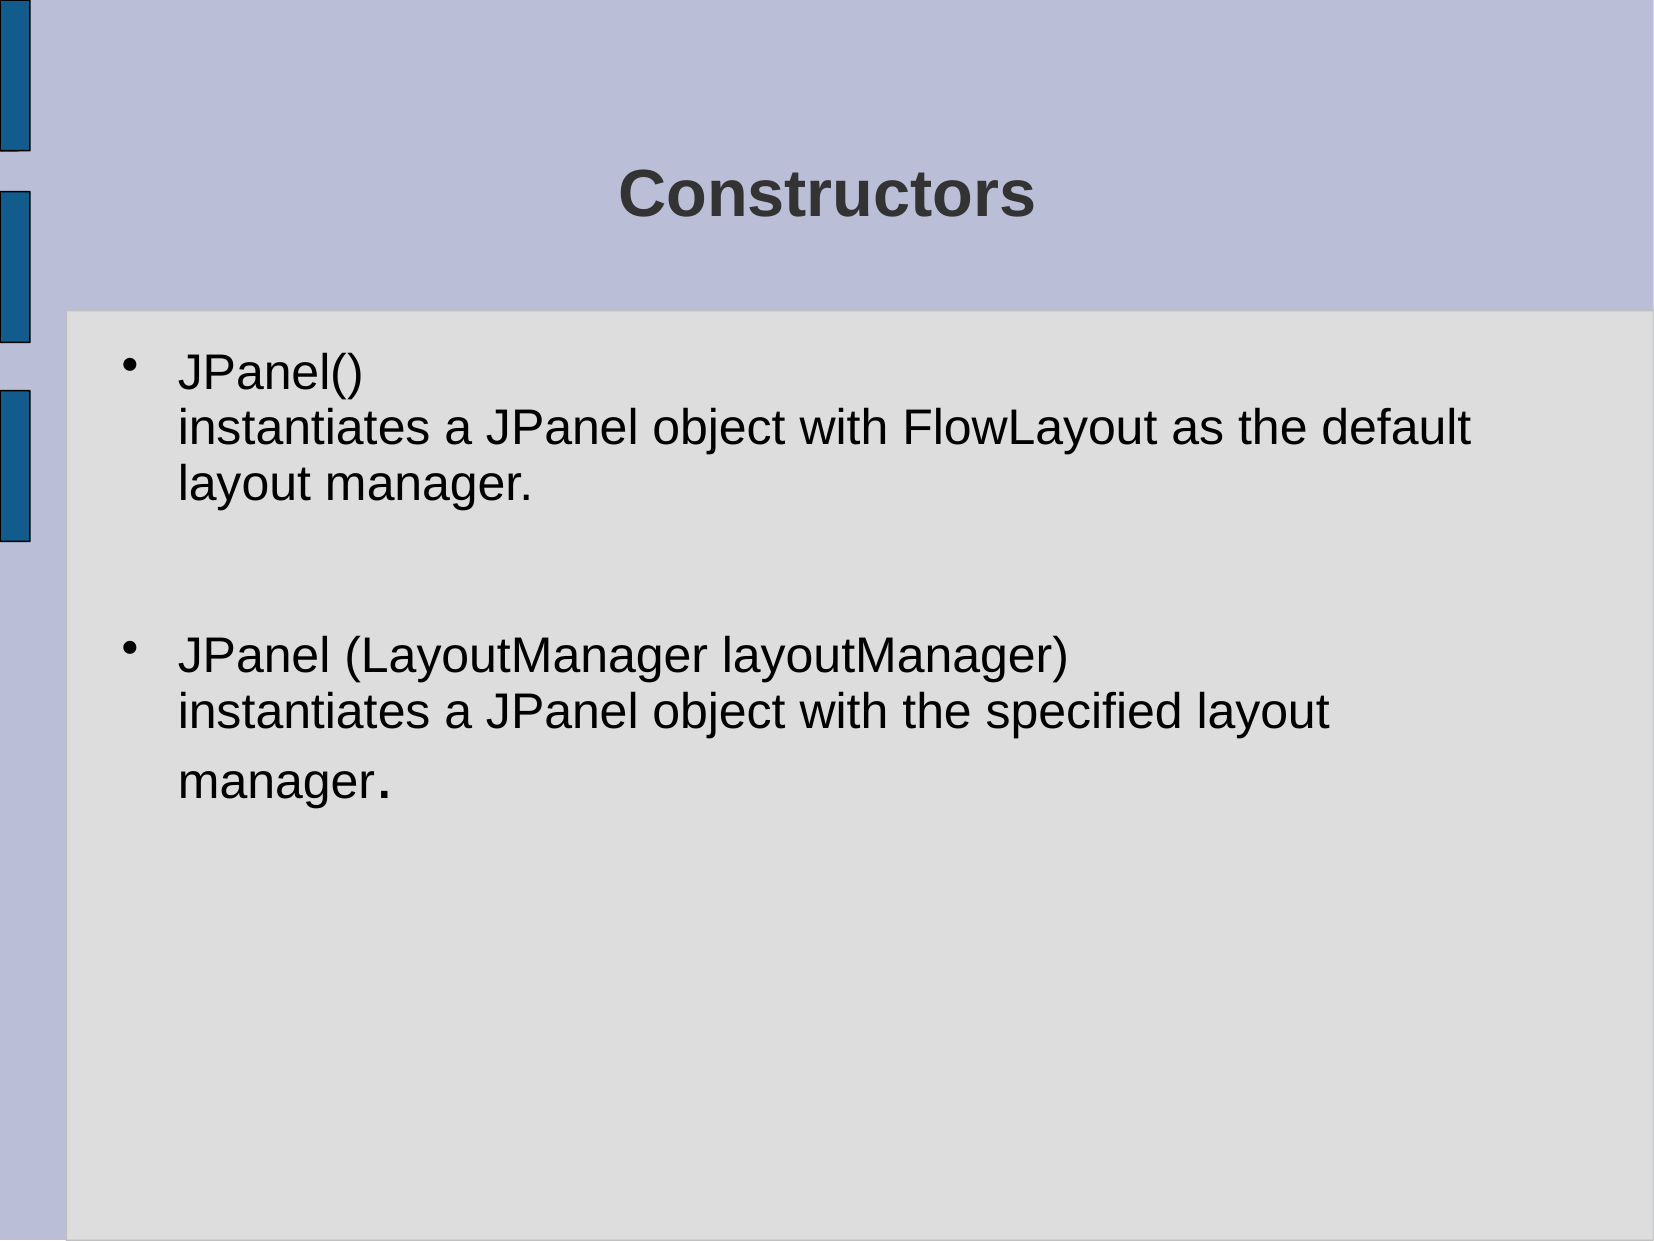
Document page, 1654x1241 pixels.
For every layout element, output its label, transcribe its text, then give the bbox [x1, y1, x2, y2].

list JPanel() instantiates a JPanel object with FlowLayout as the default layout manager. JPanel (LayoutManager layoutManager) instantiates a JPanel object with the specified layout manager. [121, 344, 1534, 1126]
title Constructors [121, 90, 1534, 299]
